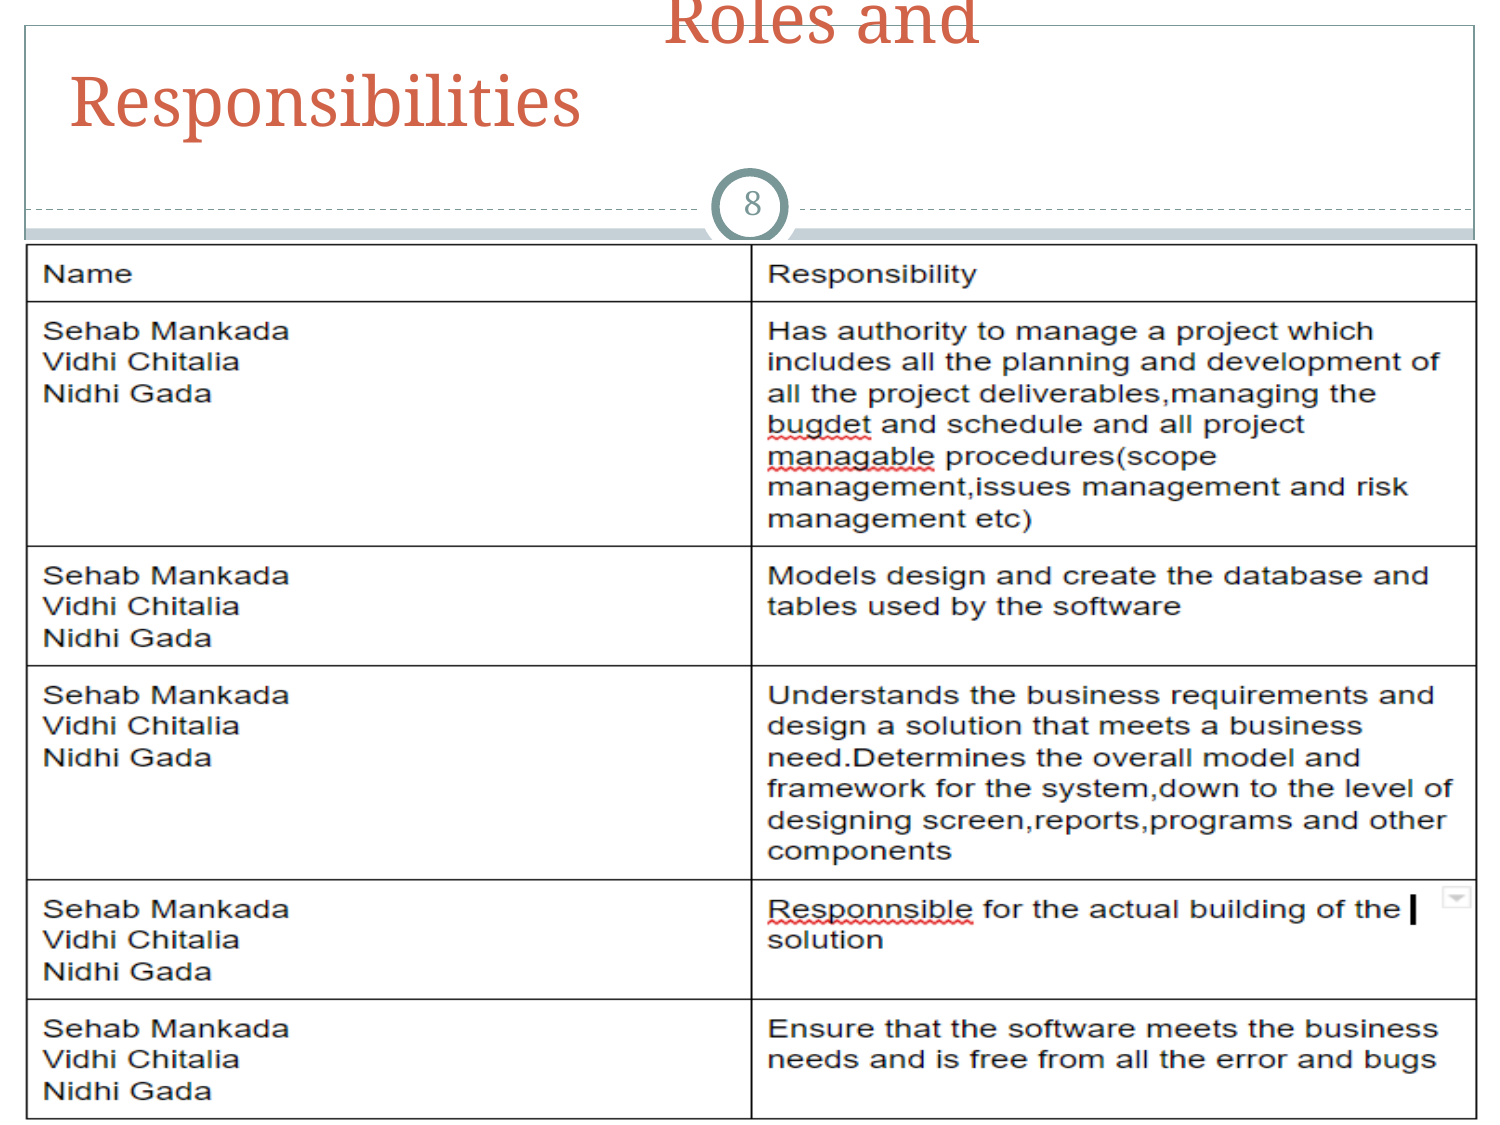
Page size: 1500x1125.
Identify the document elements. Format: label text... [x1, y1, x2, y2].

title Roles and Responsibilities [54, 22, 1455, 148]
picture [16, 240, 1487, 1125]
slide_number ‹#› [715, 168, 791, 239]
